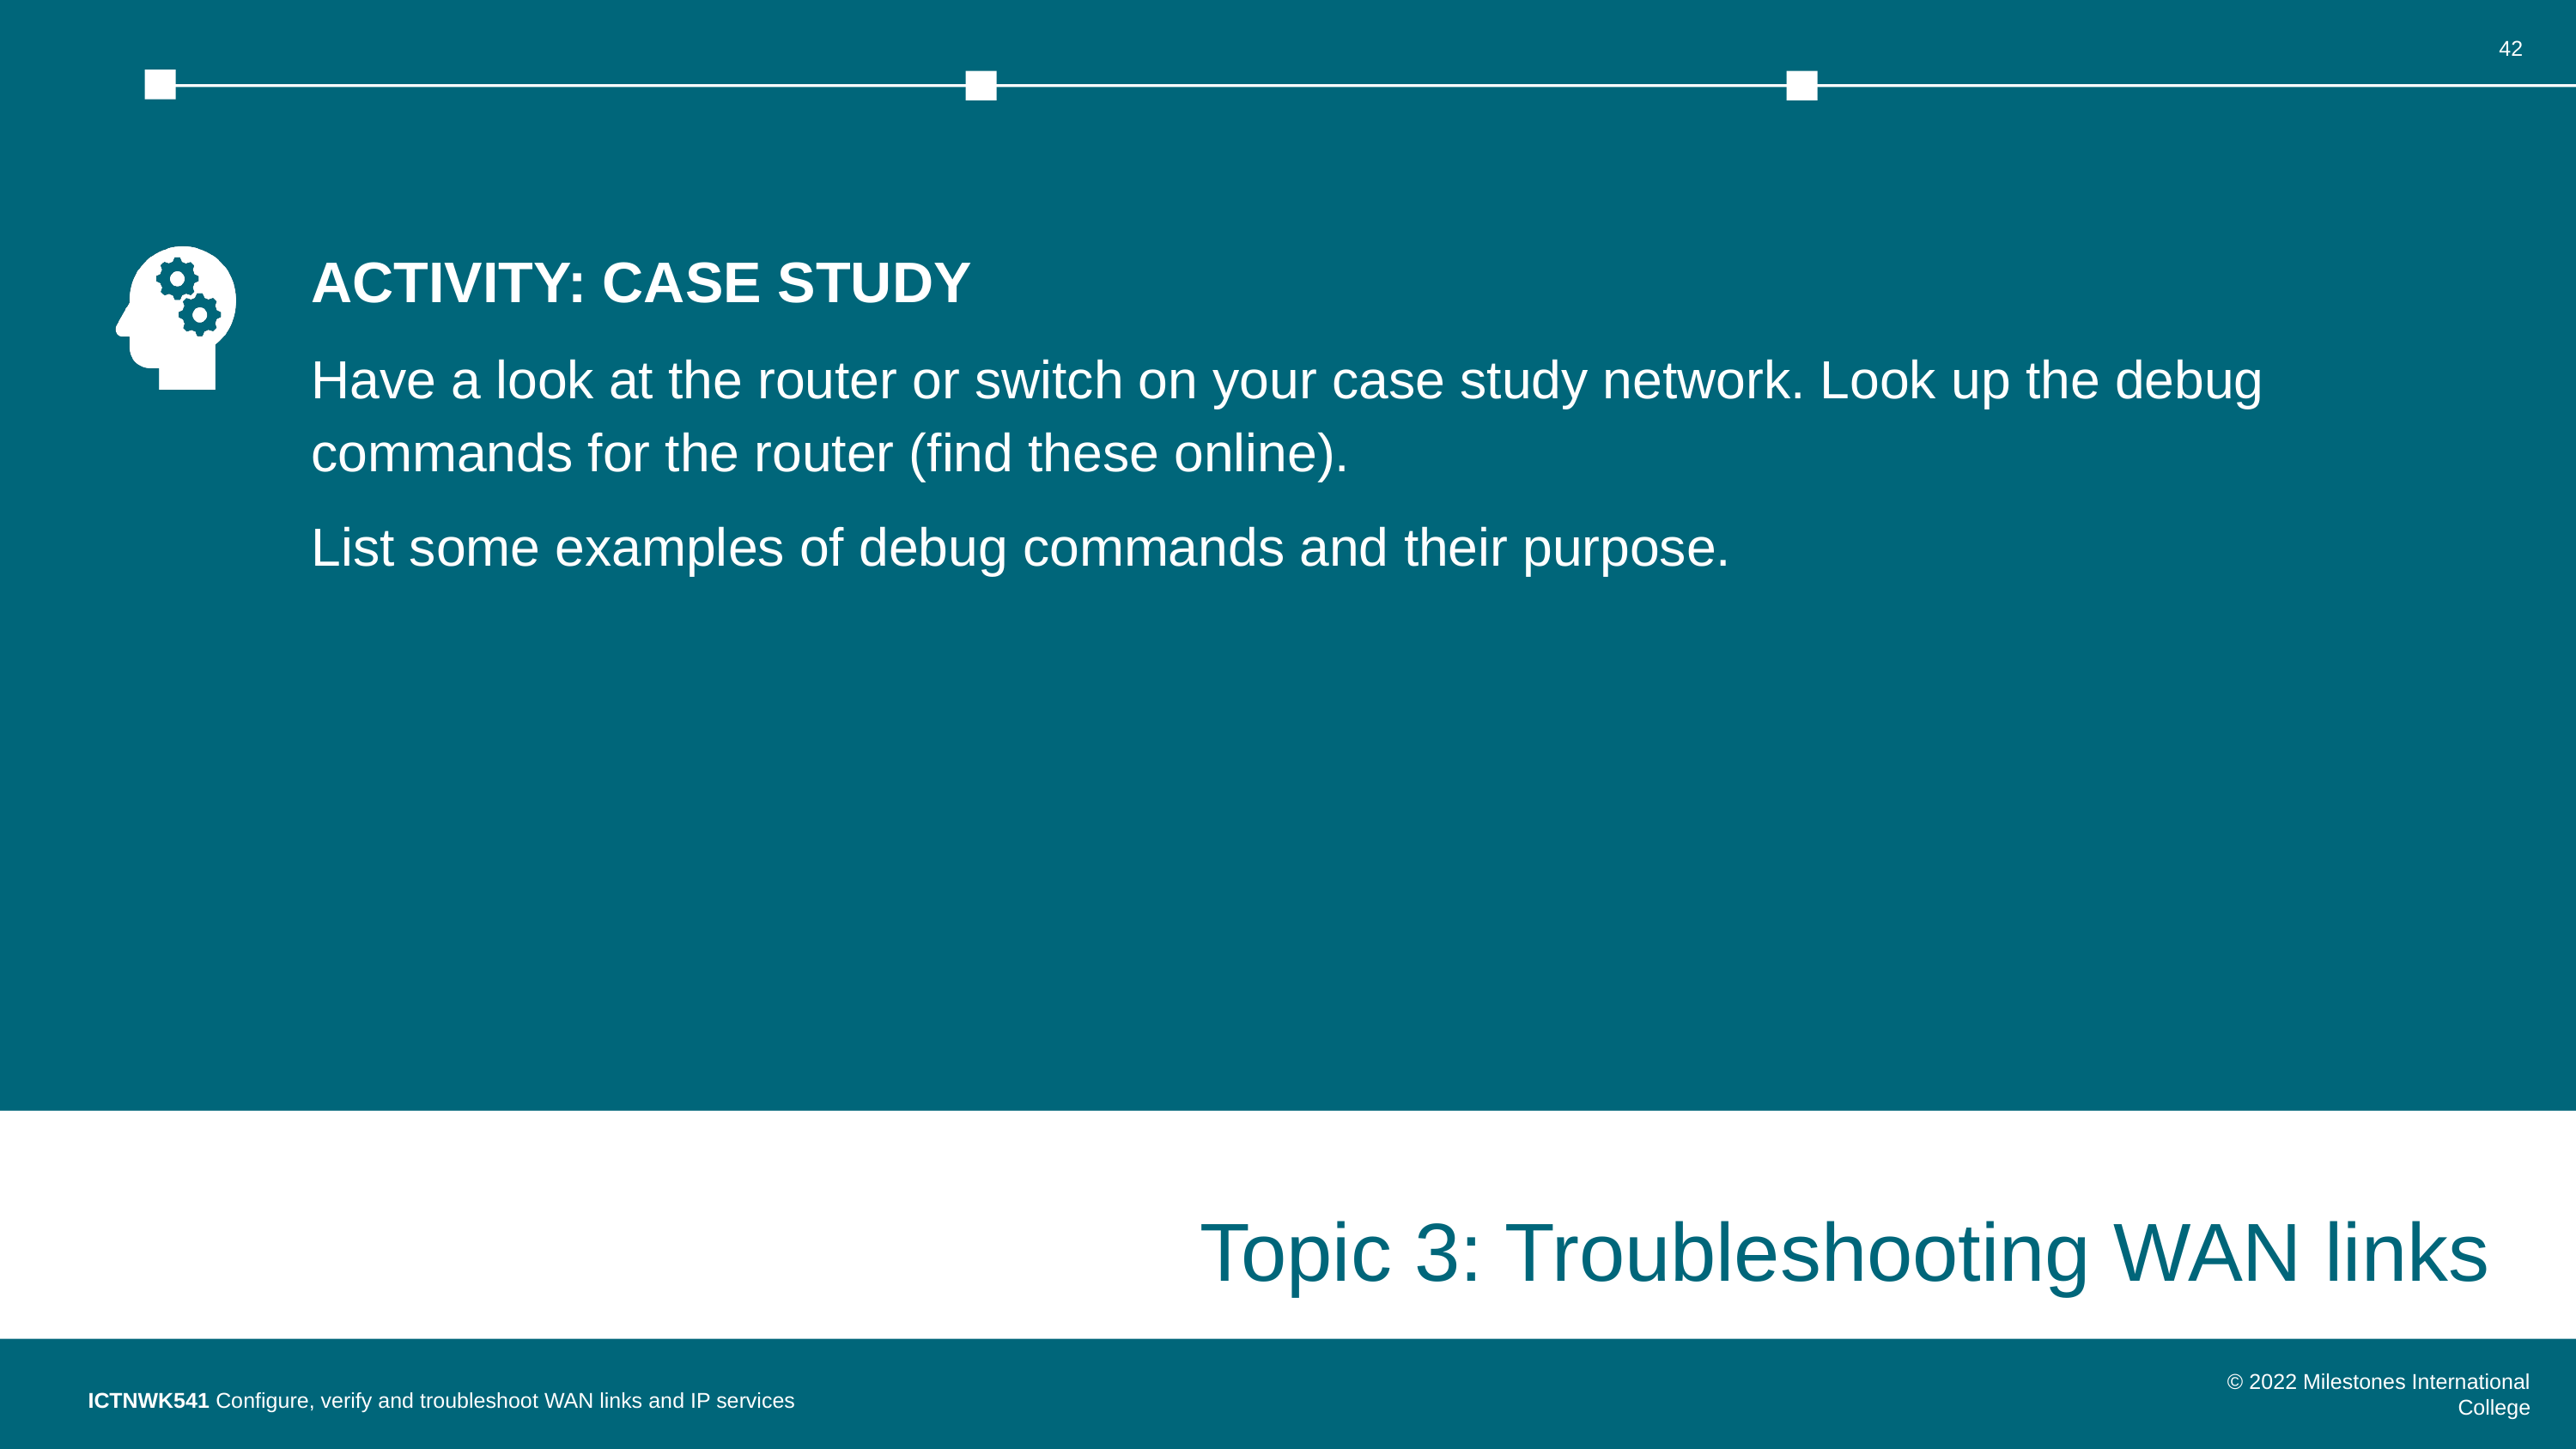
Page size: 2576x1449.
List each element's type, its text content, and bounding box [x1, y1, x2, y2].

text_box Topic 3: Troubleshooting WAN links [131, 1173, 2490, 1298]
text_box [144, 69, 2576, 101]
text_box ‹#› [2468, 22, 2537, 67]
picture [90, 235, 261, 407]
text_box [0, 1110, 2576, 1339]
footer ICTNWK541 Configure, verify and troubleshoot WAN links and IP services [75, 1367, 923, 1431]
text_box © 2022 Milestones International College [2136, 1367, 2544, 1420]
text_box ACTIVITY: CASE STUDY Have a look at the router or switch on your case study network. Look up the debug commands for the router (find these online). List some examples of debug commands and their purpose. [311, 236, 2415, 578]
